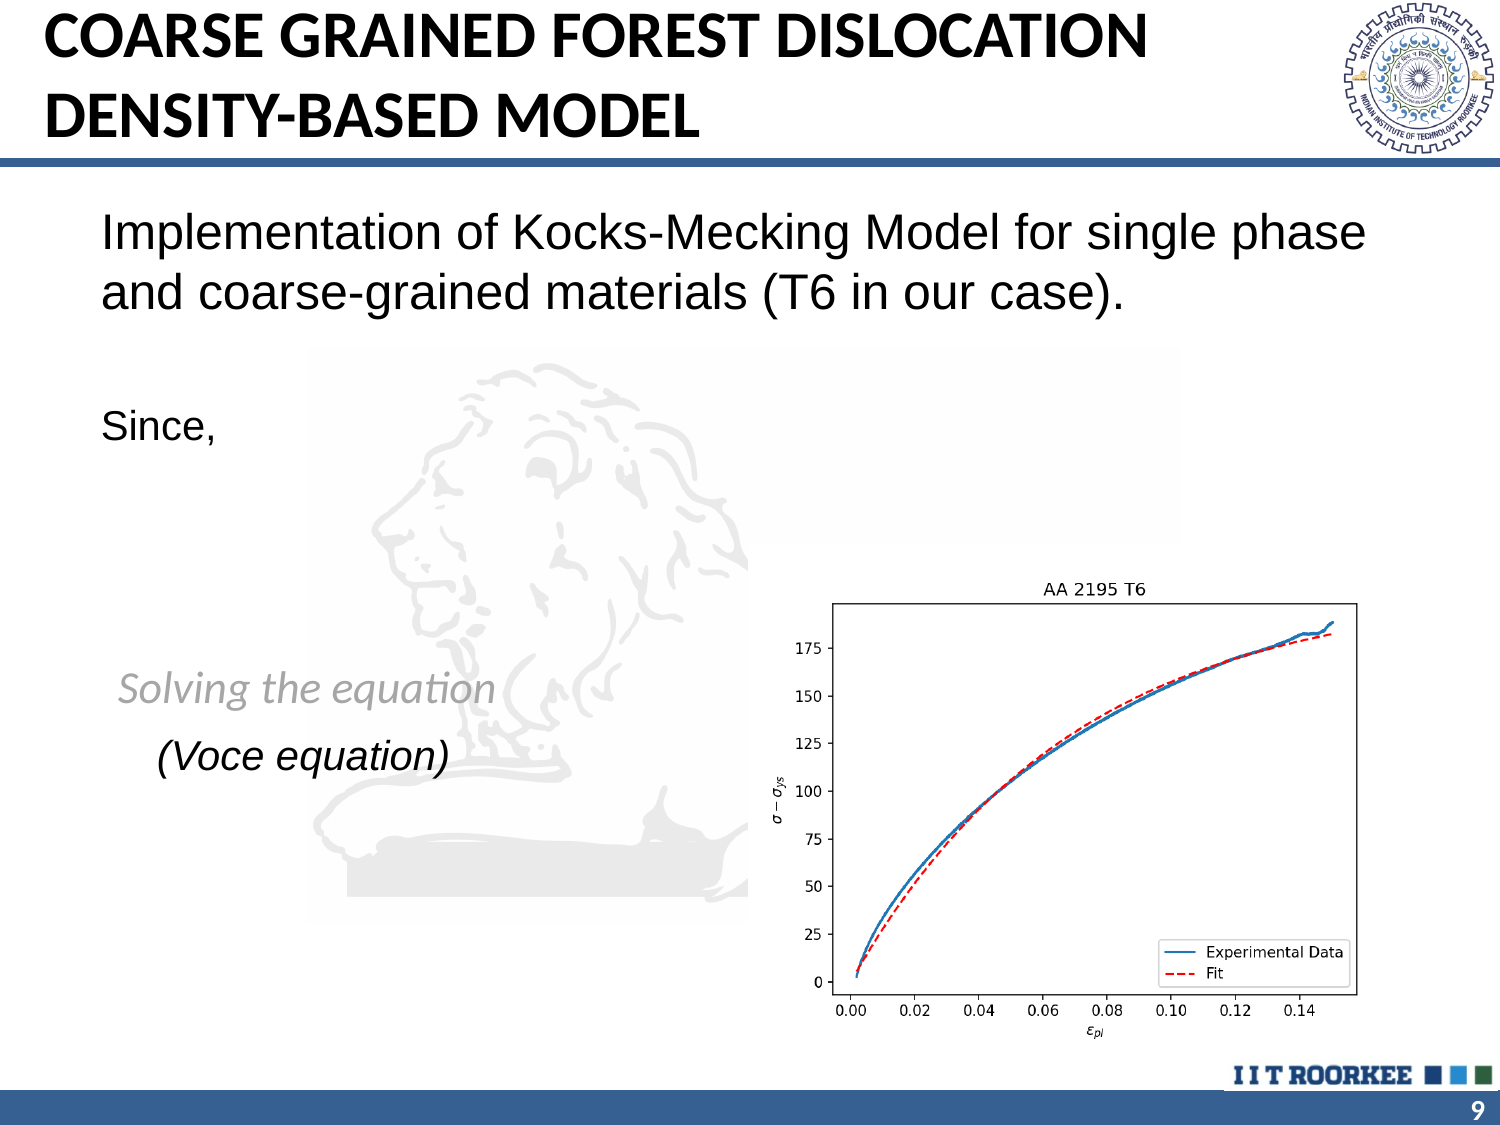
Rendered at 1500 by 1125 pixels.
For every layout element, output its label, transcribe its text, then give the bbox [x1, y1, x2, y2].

text_box Solving the equation [5, 650, 609, 720]
picture [1224, 1057, 1498, 1091]
text_box [0, 0, 1500, 75]
picture [307, 347, 1424, 1050]
picture [1339, 75, 1500, 158]
title COARSE GRAINED FOREST DISLOCATION DENSITY-BASED MODEL [29, 75, 1185, 157]
picture [307, 750, 316, 768]
